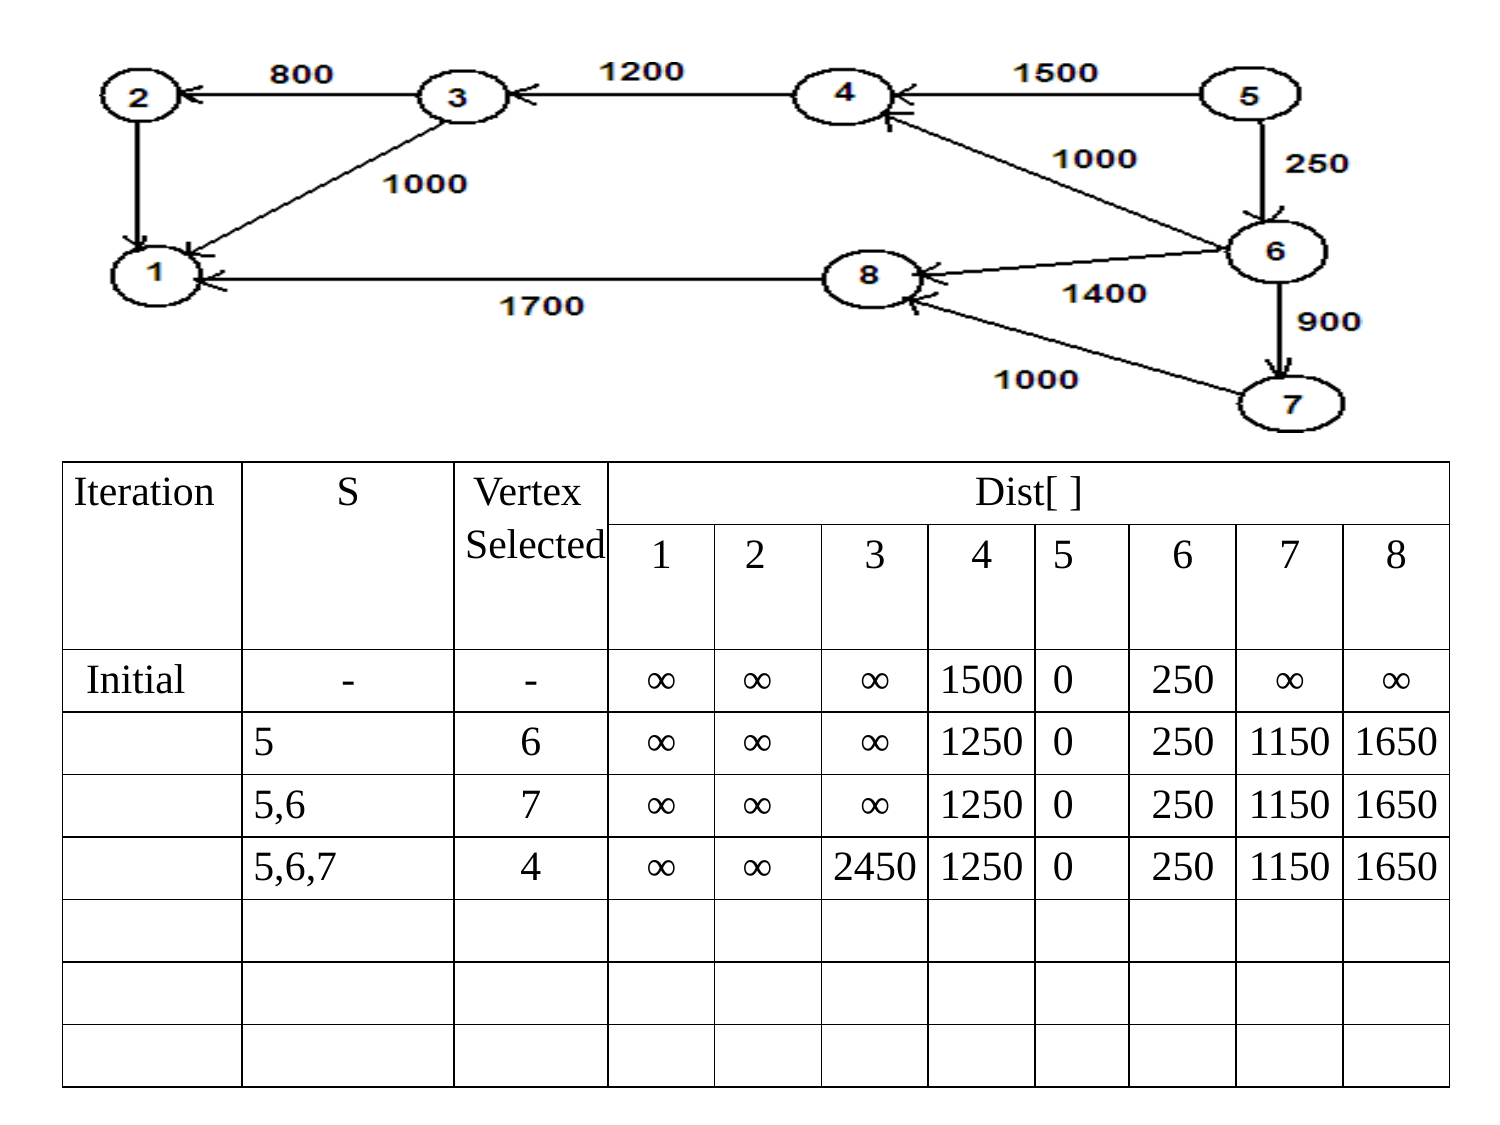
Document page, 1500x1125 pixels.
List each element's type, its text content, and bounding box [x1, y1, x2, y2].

table_cell 4 [455, 838, 607, 899]
table_cell [1344, 963, 1449, 1024]
table_cell [715, 963, 821, 1024]
table_cell 0 [1036, 775, 1128, 836]
table_cell [243, 900, 453, 961]
table_cell ∞ [822, 713, 927, 774]
table_cell [243, 963, 453, 1024]
table_cell [63, 1025, 241, 1086]
table_cell 1650 [1344, 713, 1449, 774]
table_cell 1 [609, 525, 714, 649]
table_cell 5,6 [243, 775, 453, 836]
table_cell [63, 713, 241, 774]
table_cell [1036, 963, 1128, 1024]
table_cell 3 [822, 525, 927, 649]
table_cell [63, 775, 241, 836]
table_cell 4 [929, 525, 1034, 649]
table_cell 6 [455, 713, 607, 774]
table_cell [1036, 1025, 1128, 1086]
table_cell 1250 [929, 775, 1034, 836]
table_cell [1130, 1025, 1235, 1086]
table_cell [822, 963, 927, 1024]
table_cell 250 [1130, 650, 1235, 711]
table_cell [929, 1025, 1034, 1086]
table_cell 8 [1344, 525, 1449, 649]
table_cell ∞ [609, 838, 714, 899]
table_cell ∞ [1344, 650, 1449, 711]
table_cell 0 [1036, 650, 1128, 711]
table_cell 2450 [822, 838, 927, 899]
table_cell [715, 900, 821, 961]
table_cell 1500 [929, 650, 1034, 711]
table_header S [243, 463, 453, 649]
table_cell 1250 [929, 838, 1034, 899]
table_cell 1650 [1344, 838, 1449, 899]
table_cell 2 [715, 525, 821, 649]
table_cell [822, 900, 927, 961]
table_cell ∞ [715, 775, 821, 836]
table_cell Initial [63, 650, 241, 711]
table_cell [1237, 963, 1342, 1024]
table_cell 5,6,7 [243, 838, 453, 899]
table_cell ∞ [822, 775, 927, 836]
table_cell [455, 900, 607, 961]
table_header Iteration [63, 463, 241, 649]
table_cell 7 [455, 775, 607, 836]
table_cell ∞ [609, 775, 714, 836]
table_cell [1344, 900, 1449, 961]
table_cell [609, 963, 714, 1024]
table_cell 5 [243, 713, 453, 774]
table_cell - [455, 650, 607, 711]
table_header Vertex Selected [455, 463, 607, 649]
table_cell [1130, 900, 1235, 961]
table_cell [63, 963, 241, 1024]
table_cell ∞ [822, 650, 927, 711]
table_header Dist[ ] [609, 463, 1449, 524]
table_cell 250 [1130, 838, 1235, 899]
table_cell 6 [1130, 525, 1235, 649]
table_cell [1237, 1025, 1342, 1086]
picture [99, 62, 1363, 434]
table_cell 1250 [929, 713, 1034, 774]
table_cell ∞ [609, 650, 714, 711]
table_cell ∞ [609, 713, 714, 774]
table_cell [1344, 1025, 1449, 1086]
table_cell [1036, 900, 1128, 961]
table_cell ∞ [715, 838, 821, 899]
table_cell [929, 900, 1034, 961]
table_cell - [243, 650, 453, 711]
table_cell [63, 838, 241, 899]
table_cell [822, 1025, 927, 1086]
table_cell [609, 1025, 714, 1086]
table_cell [455, 963, 607, 1024]
table_cell 250 [1130, 713, 1235, 774]
table_cell ∞ [1237, 650, 1342, 711]
table_cell [63, 900, 241, 961]
table_cell 0 [1036, 713, 1128, 774]
table_cell [1237, 900, 1342, 961]
table_cell 5 [1036, 525, 1128, 649]
table_cell [455, 1025, 607, 1086]
table_cell ∞ [715, 650, 821, 711]
table_cell 0 [1036, 838, 1128, 899]
table_cell [609, 900, 714, 961]
table_cell ∞ [715, 713, 821, 774]
table_cell 7 [1237, 525, 1342, 649]
table_cell 1150 [1237, 775, 1342, 836]
table_cell 1150 [1237, 713, 1342, 774]
table_cell [243, 1025, 453, 1086]
table_cell 250 [1130, 775, 1235, 836]
table_cell [929, 963, 1034, 1024]
table_cell [715, 1025, 821, 1086]
table_cell 1650 [1344, 775, 1449, 836]
table_cell [1130, 963, 1235, 1024]
table_cell 1150 [1237, 838, 1342, 899]
